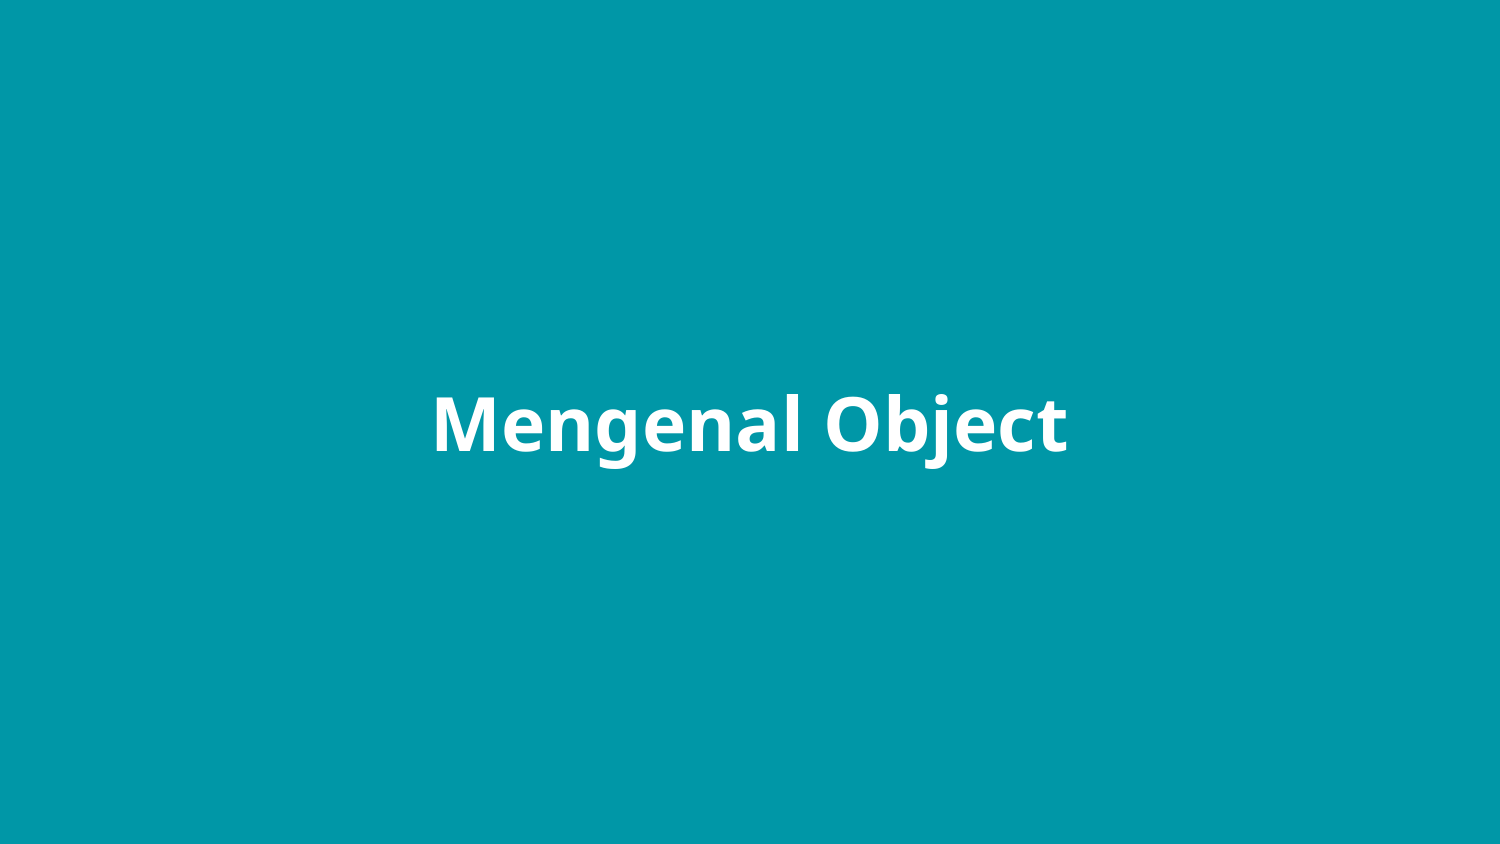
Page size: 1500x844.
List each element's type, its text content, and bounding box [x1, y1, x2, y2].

title Mengenal Object [150, 336, 1350, 508]
